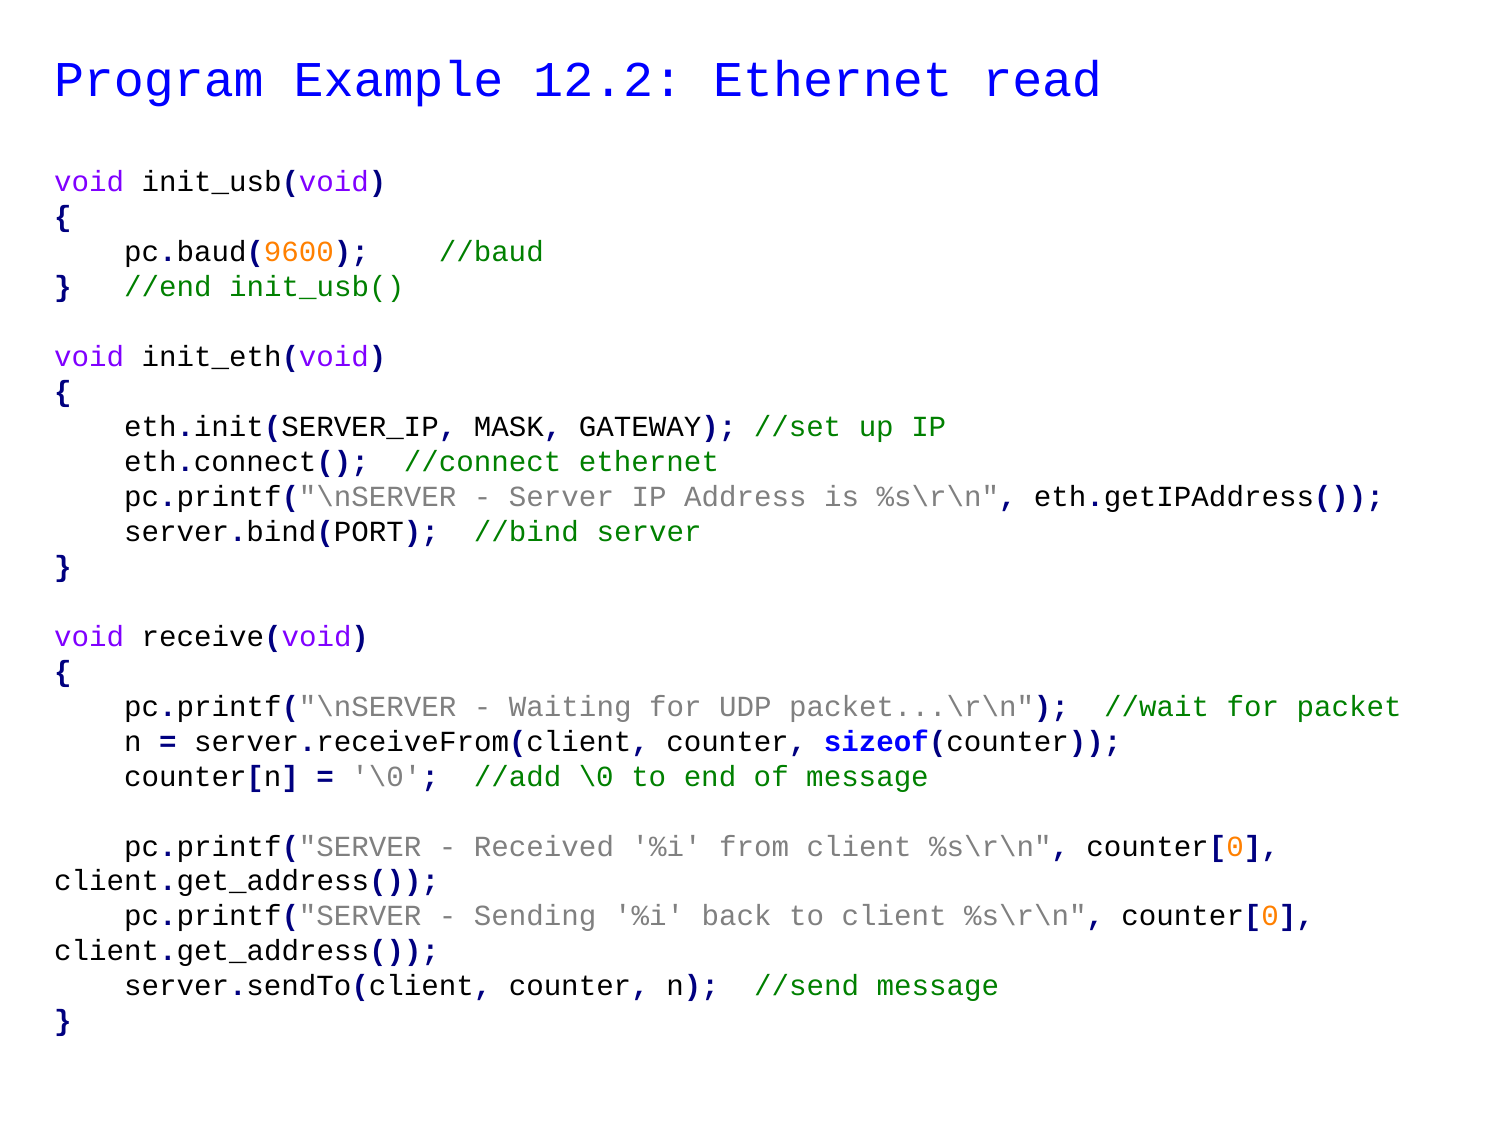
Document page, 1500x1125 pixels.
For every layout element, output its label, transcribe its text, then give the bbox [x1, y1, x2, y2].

list void init_usb(void) { pc.baud(9600); //baud } //end init_usb() void init_eth(void) { eth.init(SERVER_IP, MASK, GATEWAY); //set up IP eth.connect(); //connect ethernet pc.printf("\nSERVER - Server IP Address is %s\r\n", eth.getIPAddress()); server.bind(PORT); //bind server } void receive(void) { pc.printf("\nSERVER - Waiting for UDP packet...\r\n"); //wait for packet n = server.receiveFrom(client, counter, sizeof(counter)); counter[n] = '\0'; //add \0 to end of message pc.printf("SERVER - Received '%i' from client %s\r\n", counter[0], client.get_address()); pc.printf("SERVER - Sending '%i' back to client %s\r\n", counter[0], client.get_address()); server.sendTo(client, counter, n); //send message } [54, 162, 1500, 1082]
title Program Example 12.2: Ethernet read [54, 46, 1446, 107]
